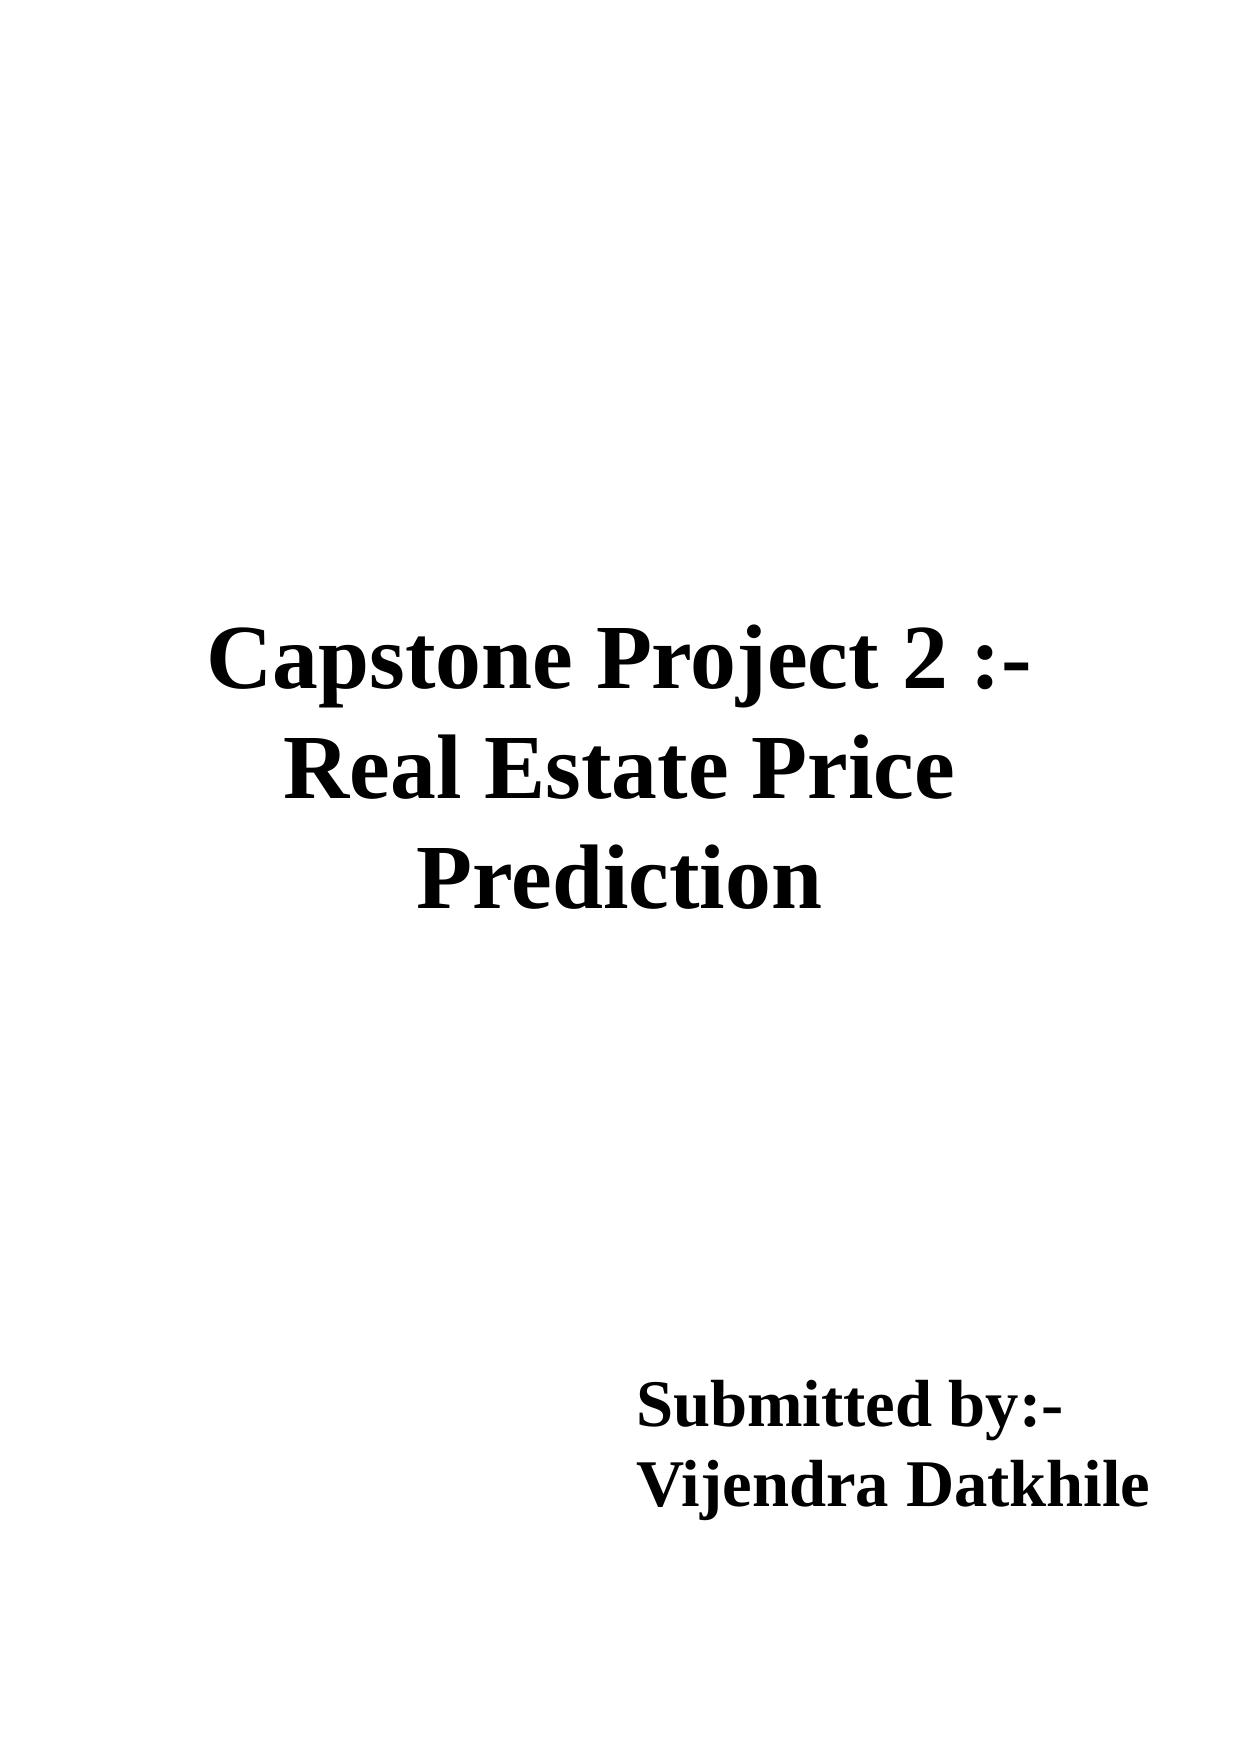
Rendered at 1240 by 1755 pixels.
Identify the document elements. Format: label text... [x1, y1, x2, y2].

text_box Submitted by:- Vijendra Datkhile [621, 1352, 1240, 1527]
text_box Capstone Project 2 :- Real Estate Price Prediction [157, 589, 1083, 935]
